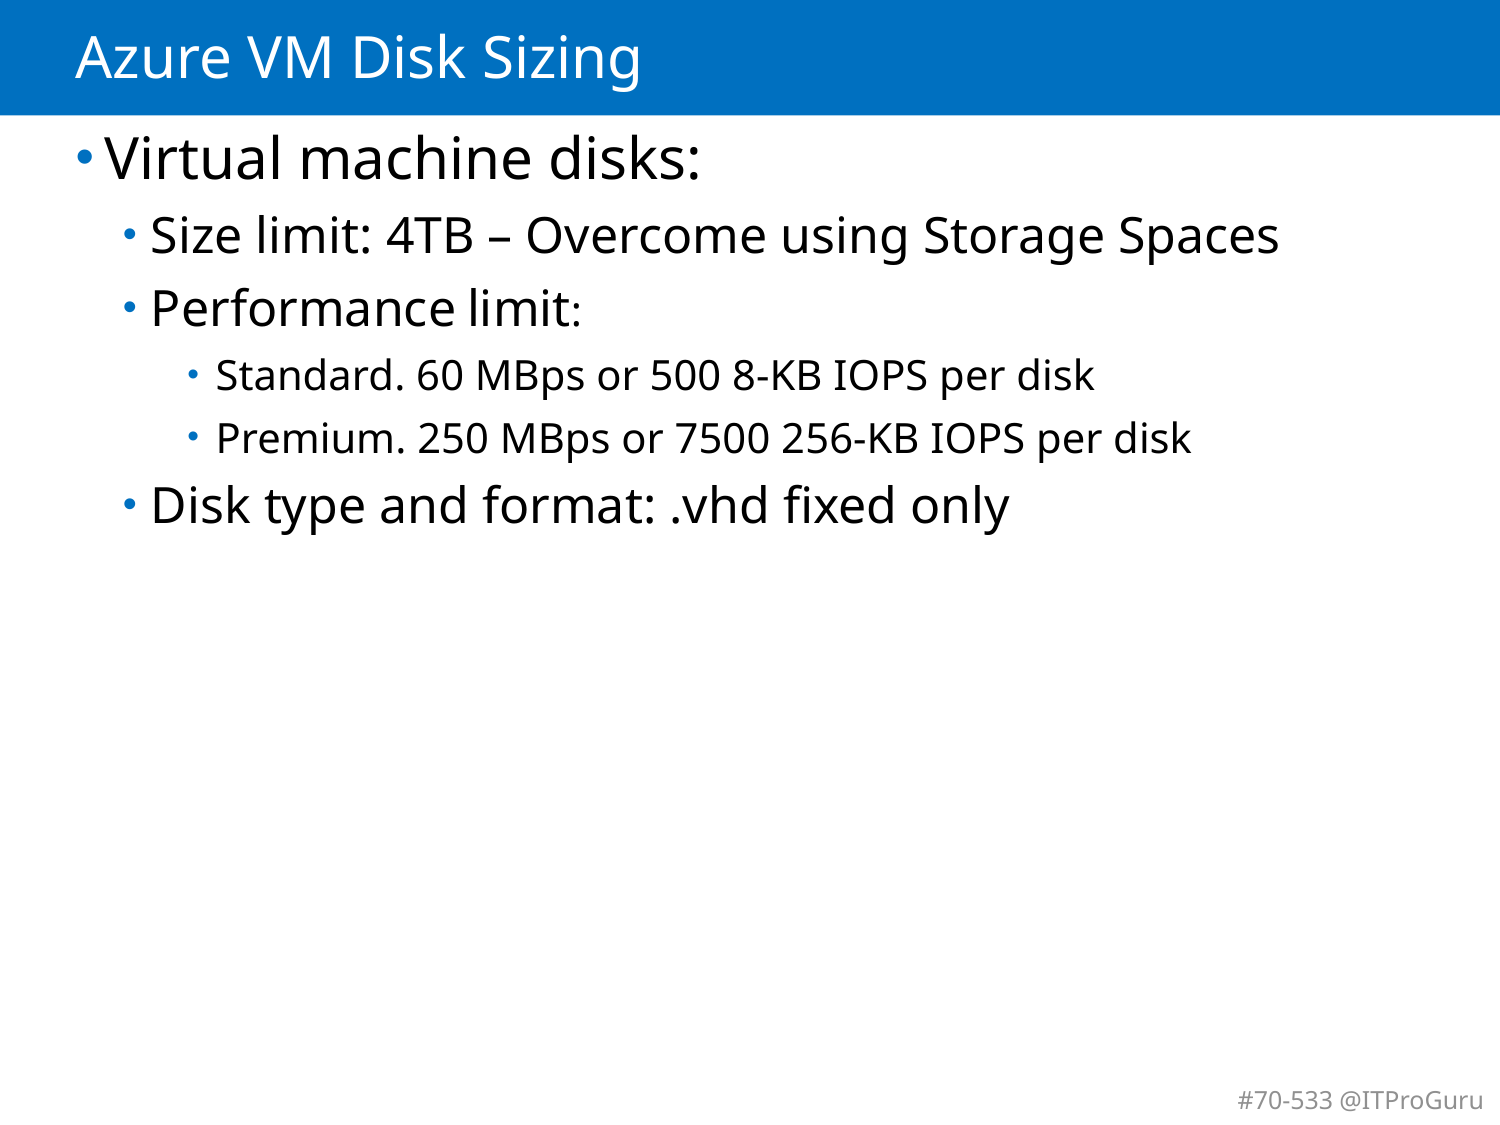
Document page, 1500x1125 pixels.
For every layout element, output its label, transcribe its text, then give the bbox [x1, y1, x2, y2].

text_box Virtual machine disks: Size limit: 4TB – Overcome using Storage Spaces Performance limit: Standard. 60 MBps or 500 8-KB IOPS per disk Premium. 250 MBps or 7500 256-KB IOPS per disk Disk type and format: .vhd fixed only [75, 121, 1408, 966]
title Azure VM Disk Sizing [75, 0, 1351, 121]
